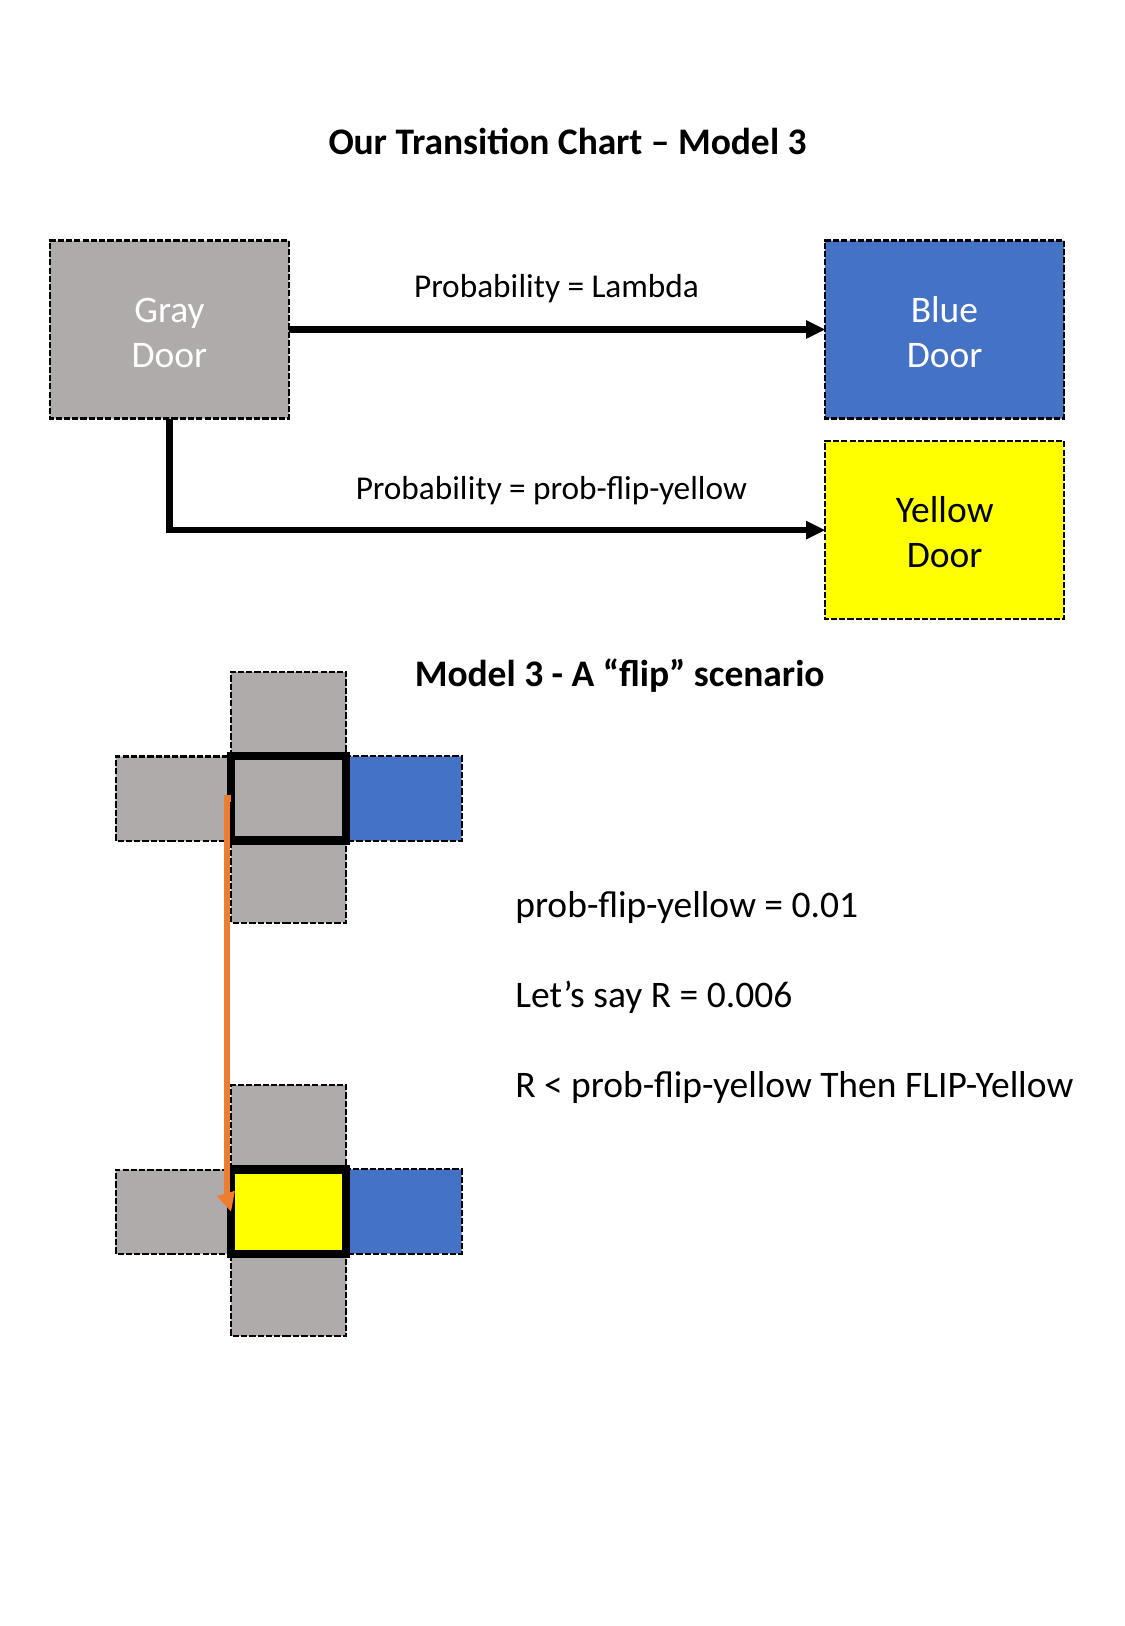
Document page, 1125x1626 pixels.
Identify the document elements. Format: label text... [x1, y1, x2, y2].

text_box prob-flip-yellow = 0.01 Let’s say R = 0.006 R < prob-flip-yellow Then FLIP-Yellow [500, 873, 1089, 1203]
text_box [230, 1255, 347, 1337]
text_box [115, 1169, 230, 1255]
text_box Model 3 - A “flip” scenario [553, 641, 841, 702]
text_box [234, 1084, 347, 1168]
text_box Gray Door [49, 239, 290, 420]
text_box Probability = Lambda [399, 257, 441, 312]
text_box Probability = Lambda [553, 257, 715, 312]
text_box [230, 755, 347, 842]
text_box Our Transition Chart – Model 3 [313, 109, 823, 170]
text_box Probability = prob-flip-yellow [553, 458, 763, 514]
text_box [230, 671, 347, 755]
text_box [230, 798, 234, 1212]
text_box Yellow Door [824, 440, 1065, 620]
text_box [347, 1168, 463, 1255]
text_box [115, 755, 230, 842]
text_box [230, 1168, 347, 1255]
text_box Model 3 - A “flip” scenario [400, 641, 441, 702]
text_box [441, 146, 553, 803]
text_box [347, 755, 463, 842]
text_box Probability = prob-flip-yellow [341, 458, 441, 514]
text_box [234, 842, 347, 924]
text_box Blue Door [824, 239, 1065, 420]
